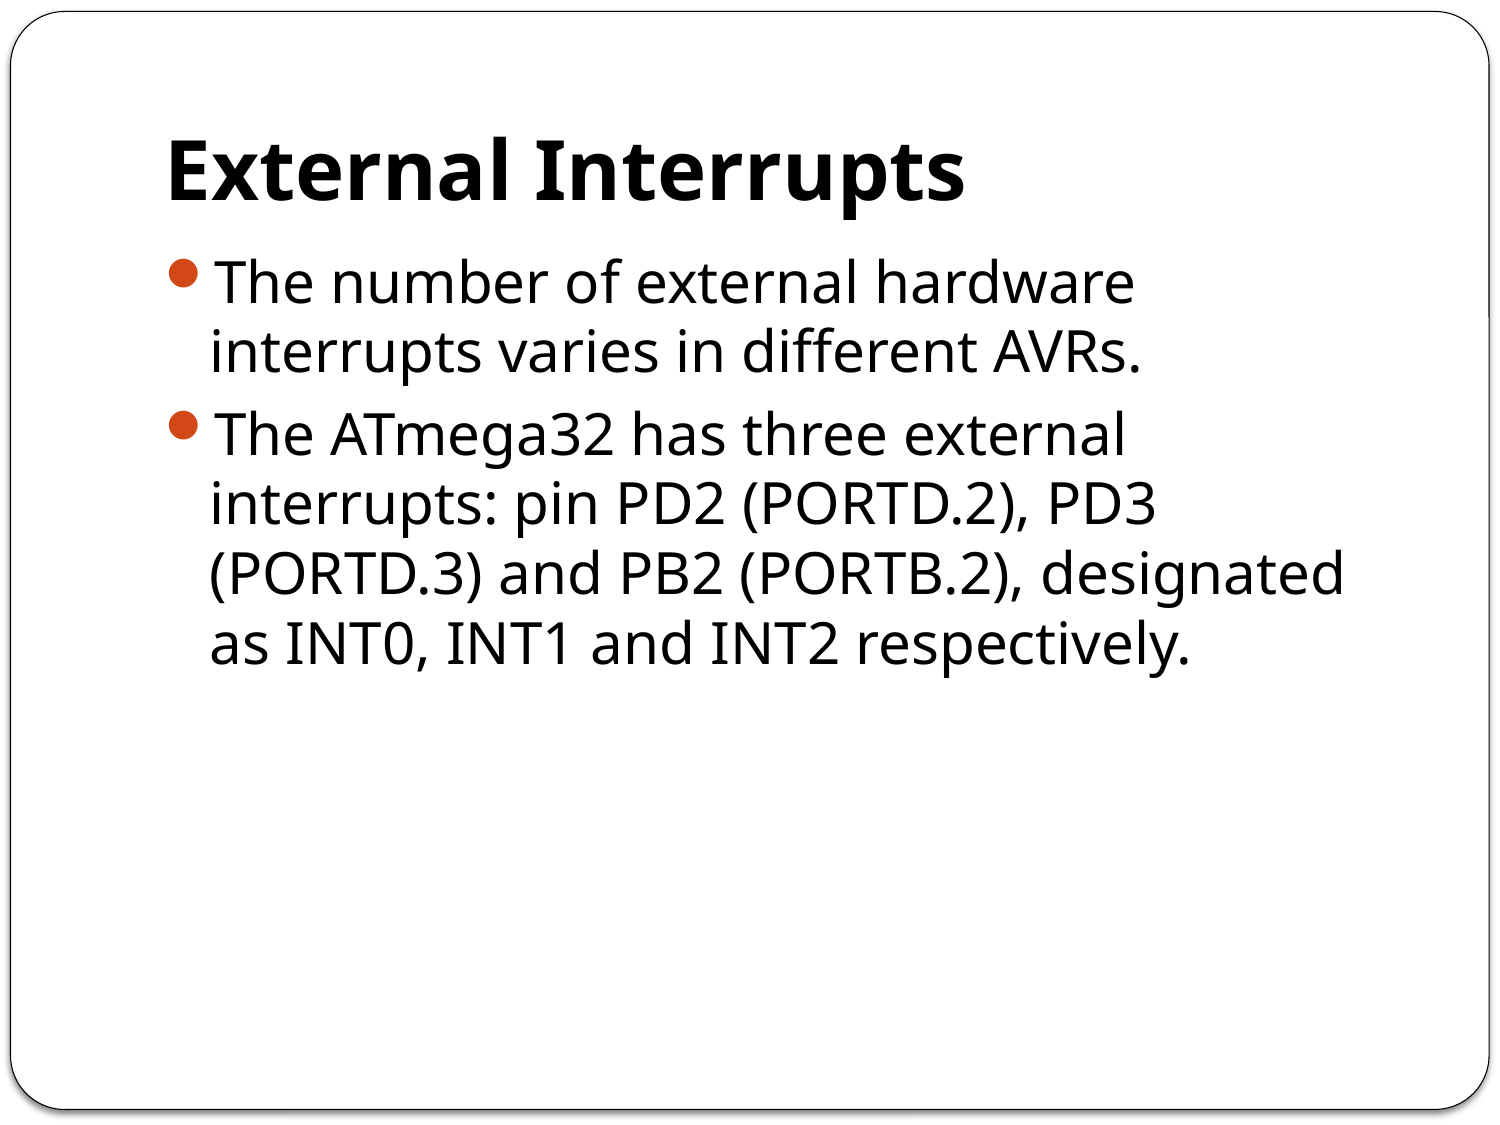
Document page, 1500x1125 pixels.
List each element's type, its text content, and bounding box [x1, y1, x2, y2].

list The number of external hardware interrupts varies in different AVRs. The ATmega32 has three external interrupts: pin PD2 (PORTD.2), PD3 (PORTD.3) and PB2 (PORTB.2), designated as INT0, INT1 and INT2 respectively. [150, 237, 1425, 988]
title External Interrupts [150, 45, 1425, 233]
